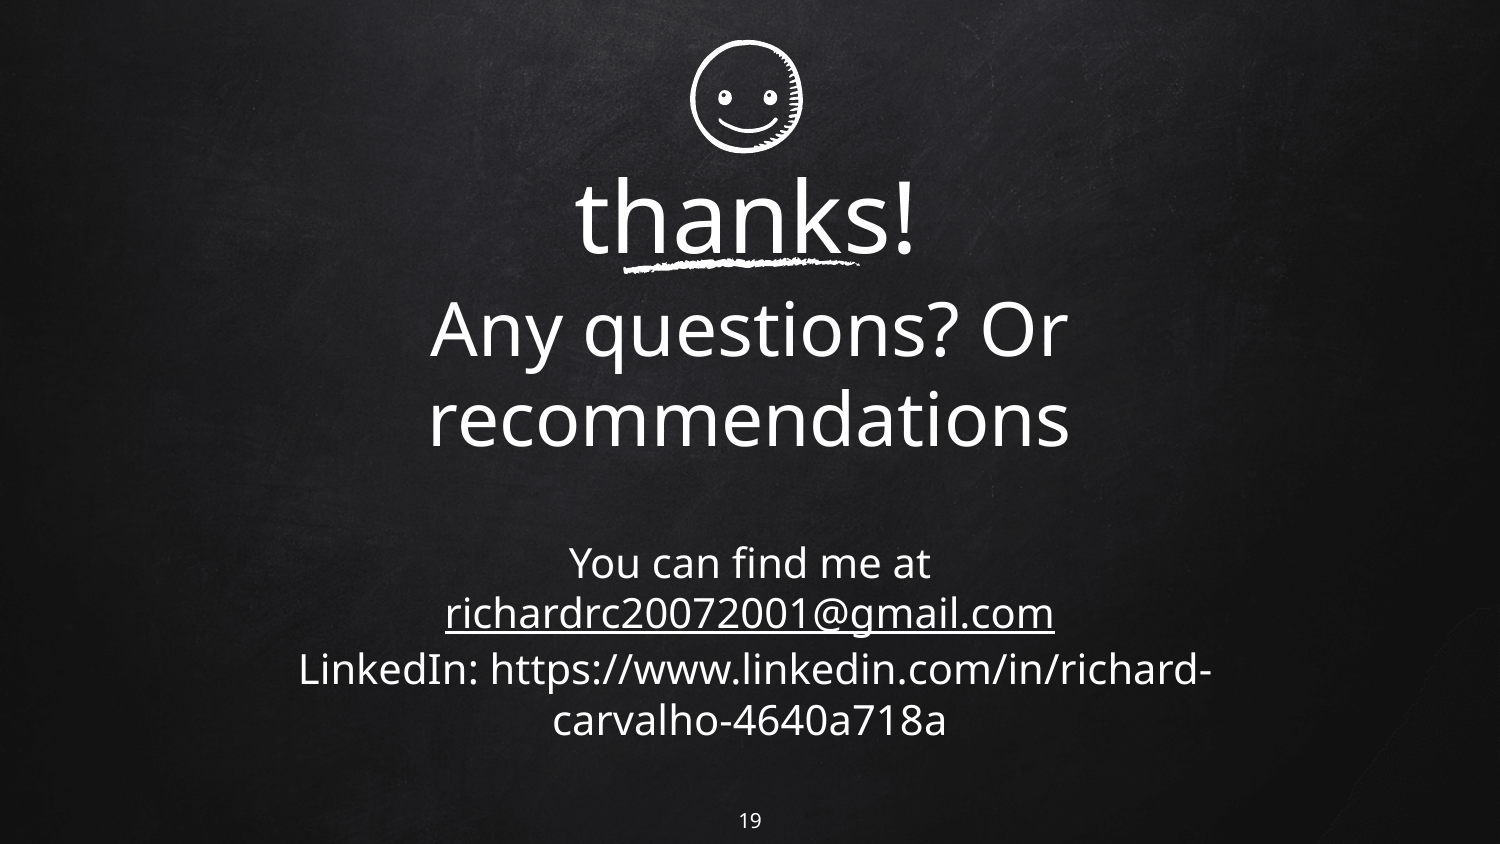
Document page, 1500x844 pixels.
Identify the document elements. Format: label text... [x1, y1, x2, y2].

title thanks! [298, 138, 1195, 266]
slide_number 19 [705, 792, 795, 844]
text_box [690, 39, 803, 154]
text_box [623, 257, 860, 275]
subtitle Any questions? Or recommendations You can find me at richardrc20072001@gmail.com LinkedIn: https://www.linkedin.com/in/richard-carvalho-4640a718a [209, 266, 1291, 648]
picture [0, 0, 1500, 844]
